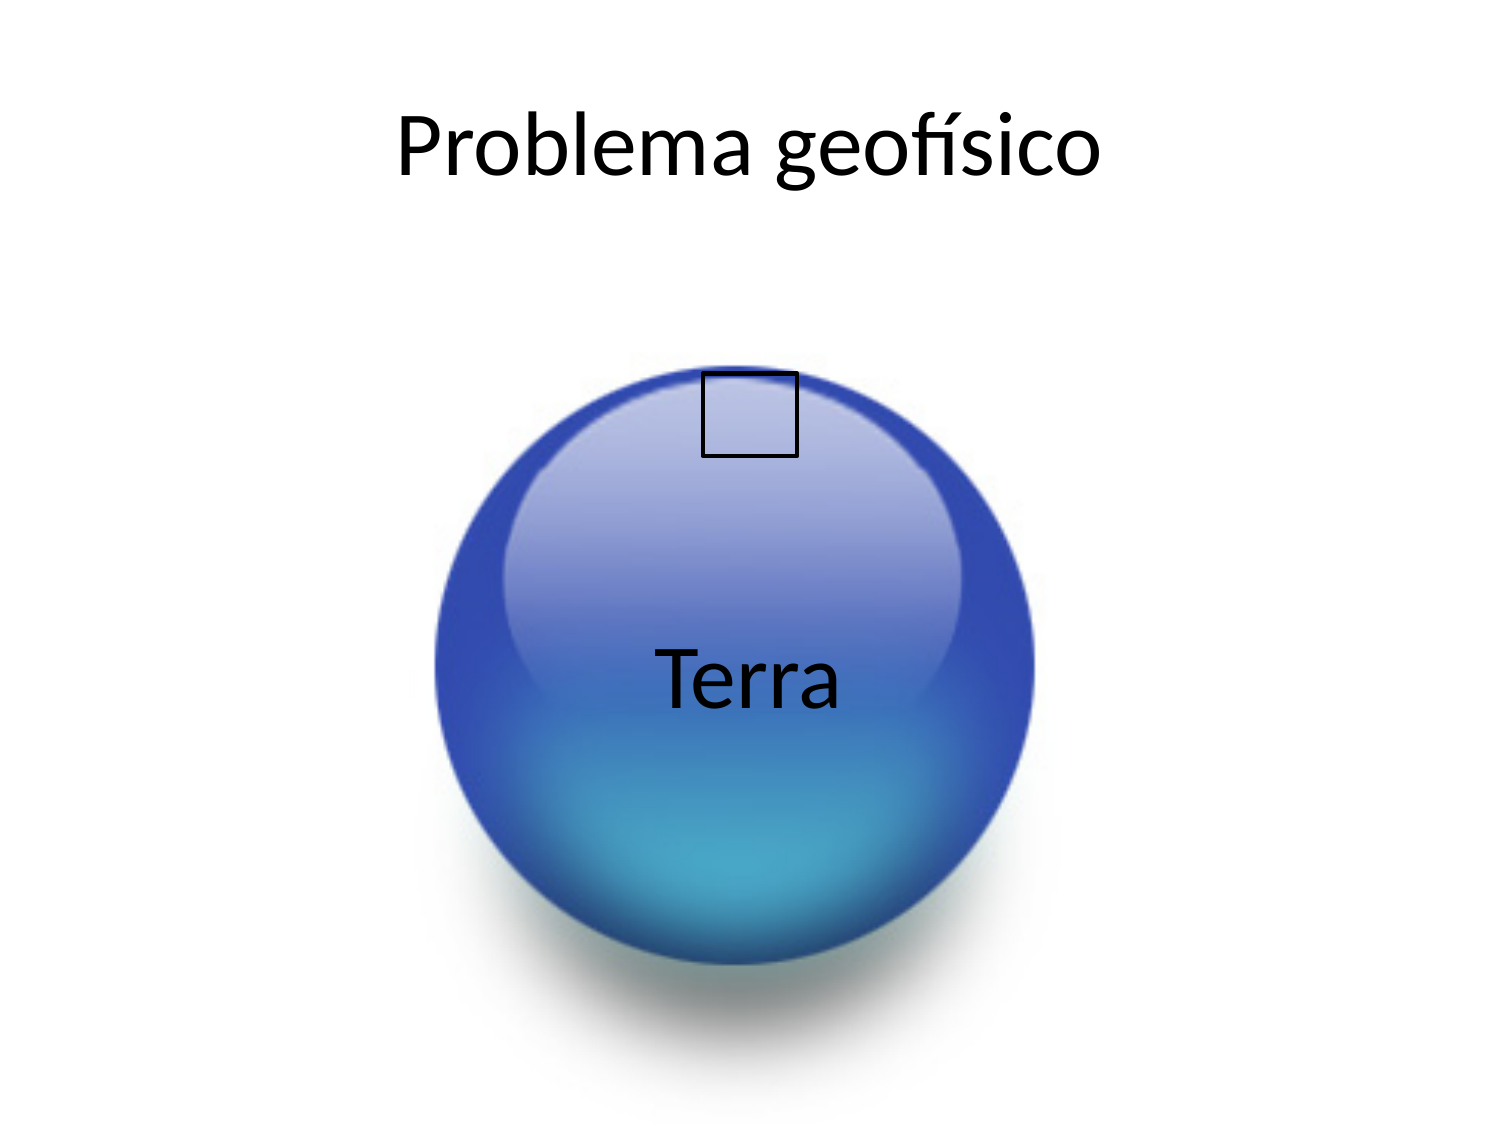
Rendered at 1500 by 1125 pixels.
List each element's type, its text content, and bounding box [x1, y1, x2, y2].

title Problema geofísico [75, 45, 1425, 233]
picture [288, 207, 1207, 1125]
